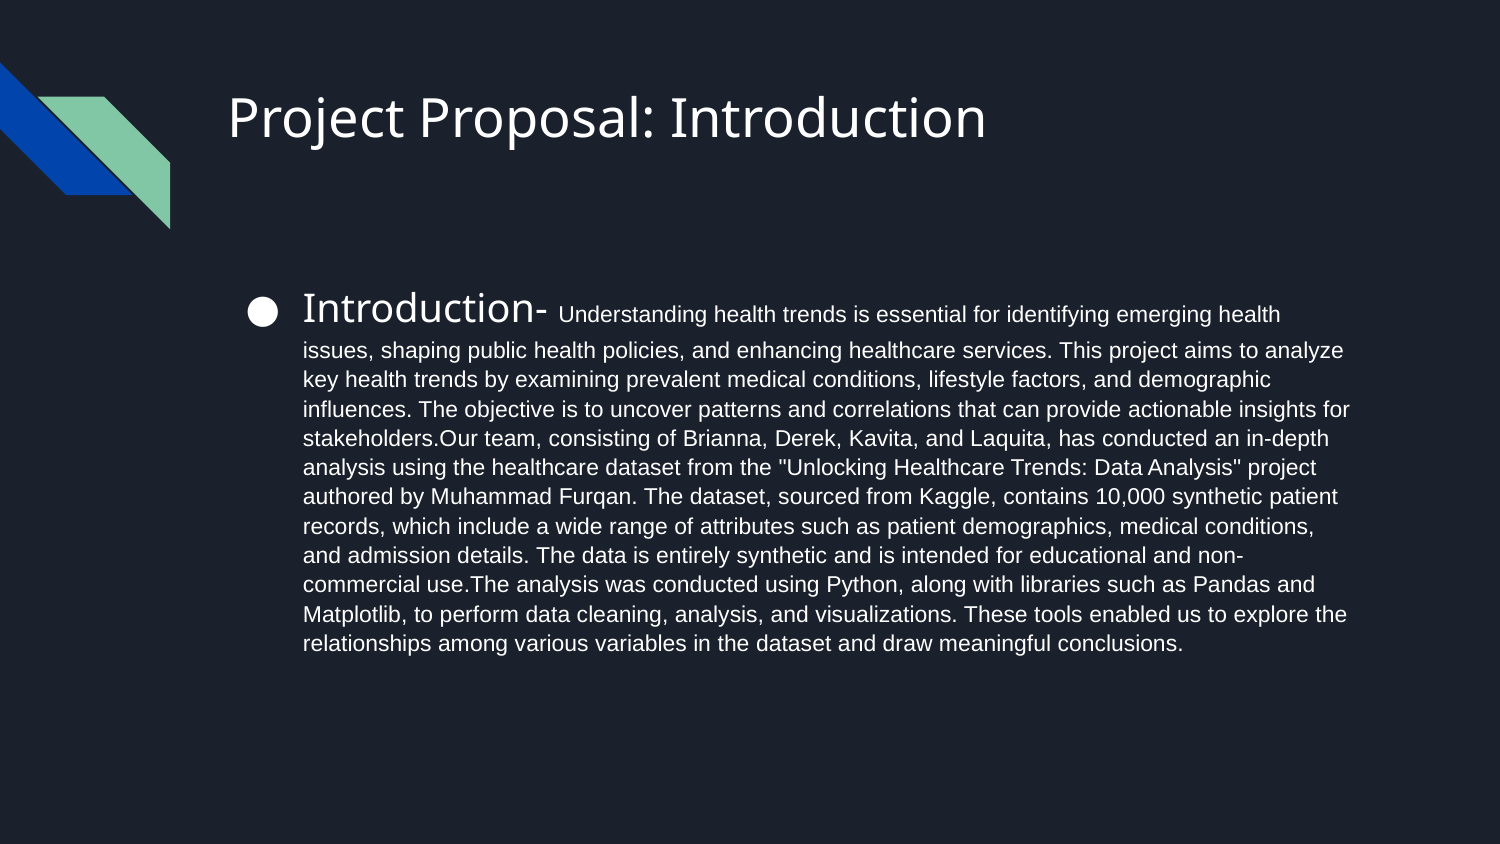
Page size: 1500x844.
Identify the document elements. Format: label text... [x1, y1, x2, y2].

list Introduction- Understanding health trends is essential for identifying emerging health issues, shaping public health policies, and enhancing healthcare services. This project aims to analyze key health trends by examining prevalent medical conditions, lifestyle factors, and demographic influences. The objective is to uncover patterns and correlations that can provide actionable insights for stakeholders.Our team, consisting of Brianna, Derek, Kavita, and Laquita, has conducted an in-depth analysis using the healthcare dataset from the "Unlocking Healthcare Trends: Data Analysis" project authored by Muhammad Furqan. The dataset, sourced from Kaggle, contains 10,000 synthetic patient records, which include a wide range of attributes such as patient demographics, medical conditions, and admission details. The data is entirely synthetic and is intended for educational and non-commercial use.The analysis was conducted using Python, along with libraries such as Pandas and Matplotlib, to perform data cleaning, analysis, and visualizations. These tools enabled us to explore the relationships among various variables in the dataset and draw meaningful conclusions. [212, 257, 1368, 735]
title Project Proposal: Introduction [212, 64, 1368, 215]
